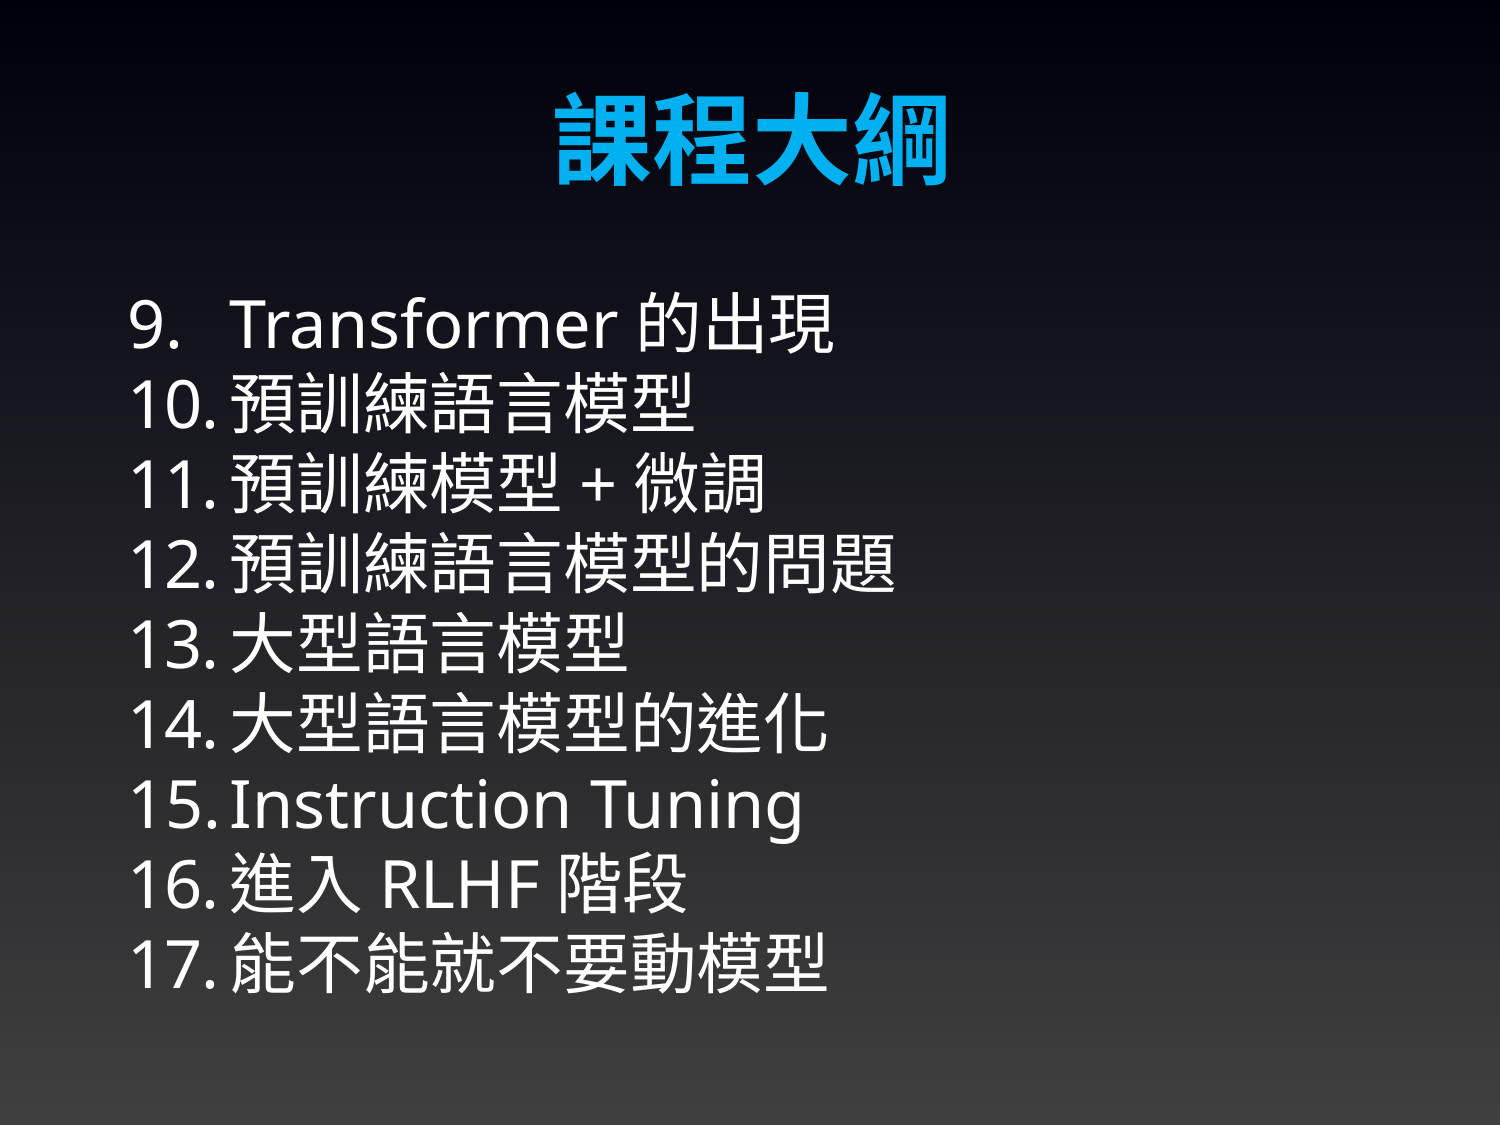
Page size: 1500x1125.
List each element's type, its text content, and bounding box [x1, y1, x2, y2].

text_box 課程大綱 [537, 49, 1038, 213]
text_box Transformer的出現 預訓練語言模型 預訓練模型+微調 預訓練語言模型的問題 大型語言模型 大型語言模型的進化 Instruction Tuning 進入RLHF階段 能不能就不要動模型 [112, 274, 1438, 1090]
